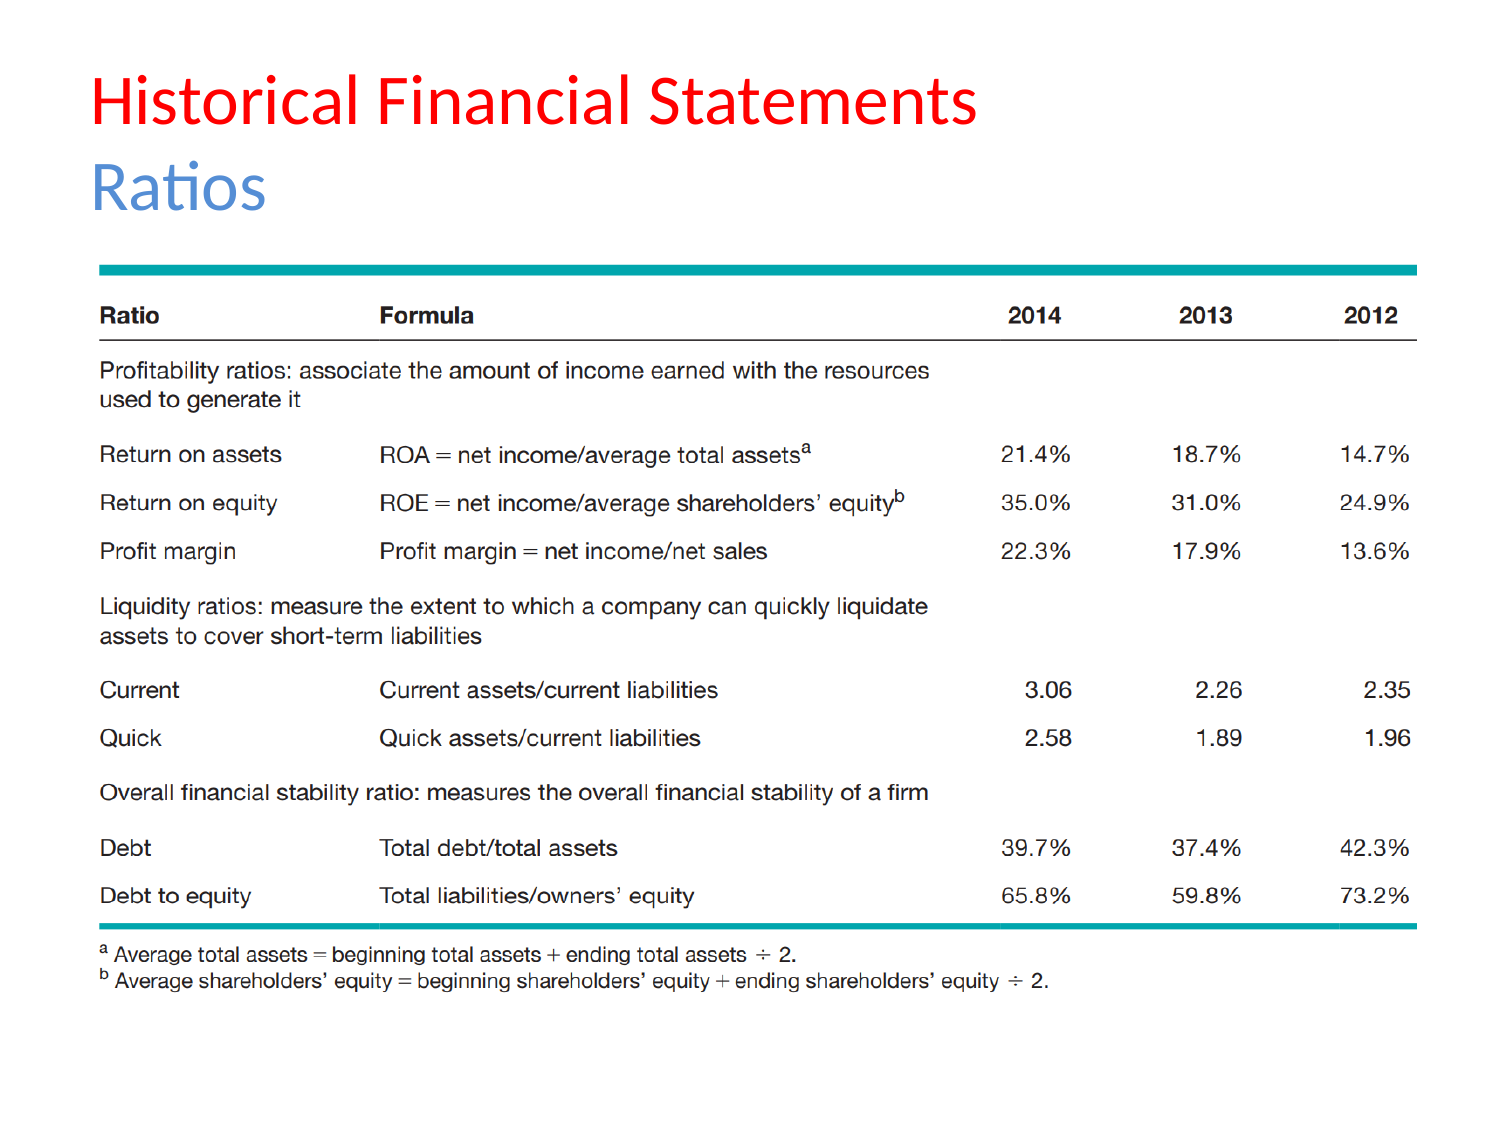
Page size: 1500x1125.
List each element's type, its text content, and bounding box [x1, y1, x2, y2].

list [83, 262, 1417, 1006]
title Historical Financial Statements Ratios [75, 45, 1425, 233]
